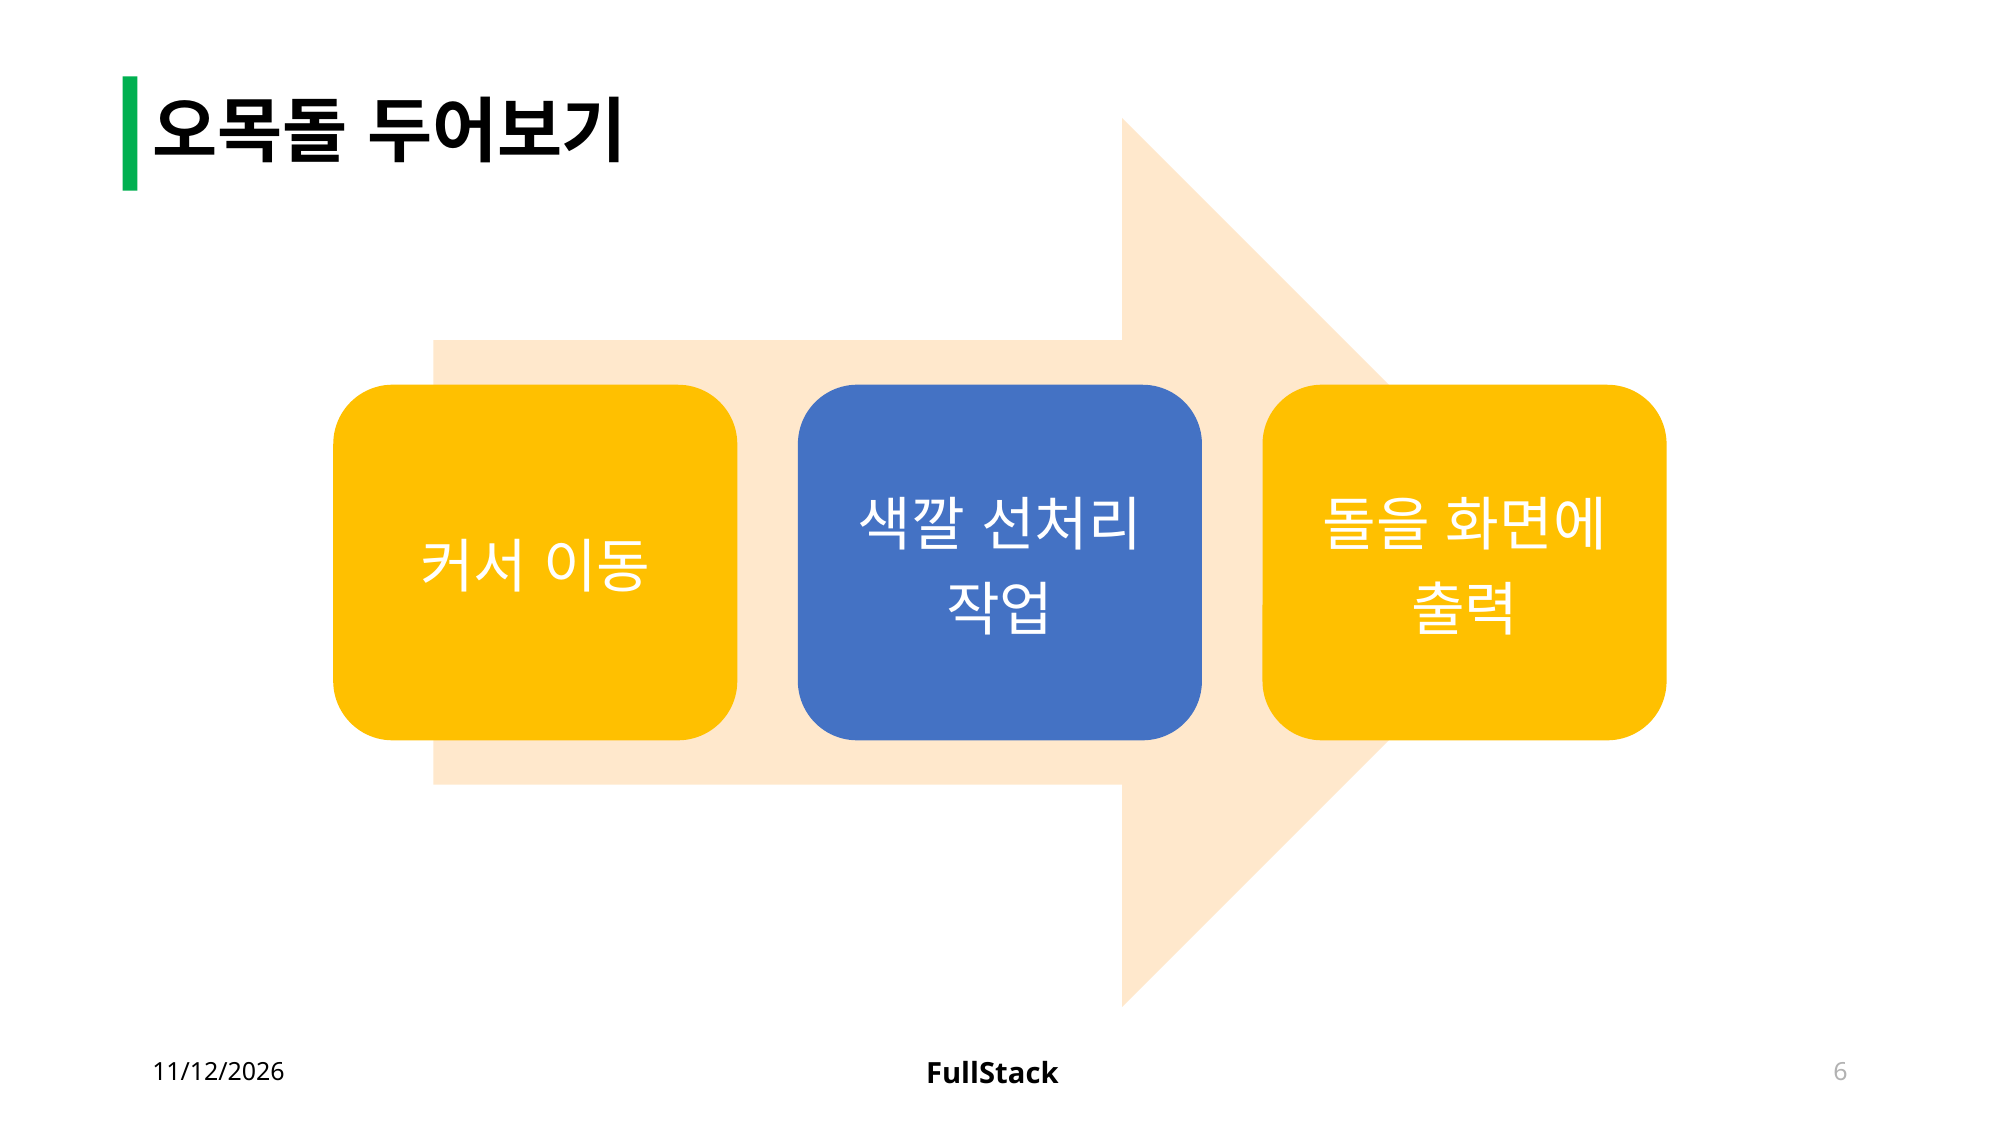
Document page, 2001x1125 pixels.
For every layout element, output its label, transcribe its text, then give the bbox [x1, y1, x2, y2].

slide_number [137, 1042, 588, 1103]
title 오목돌 두어보기 [137, 76, 1863, 191]
slide_number 6 [1412, 1042, 1863, 1103]
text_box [333, 117, 1667, 1007]
